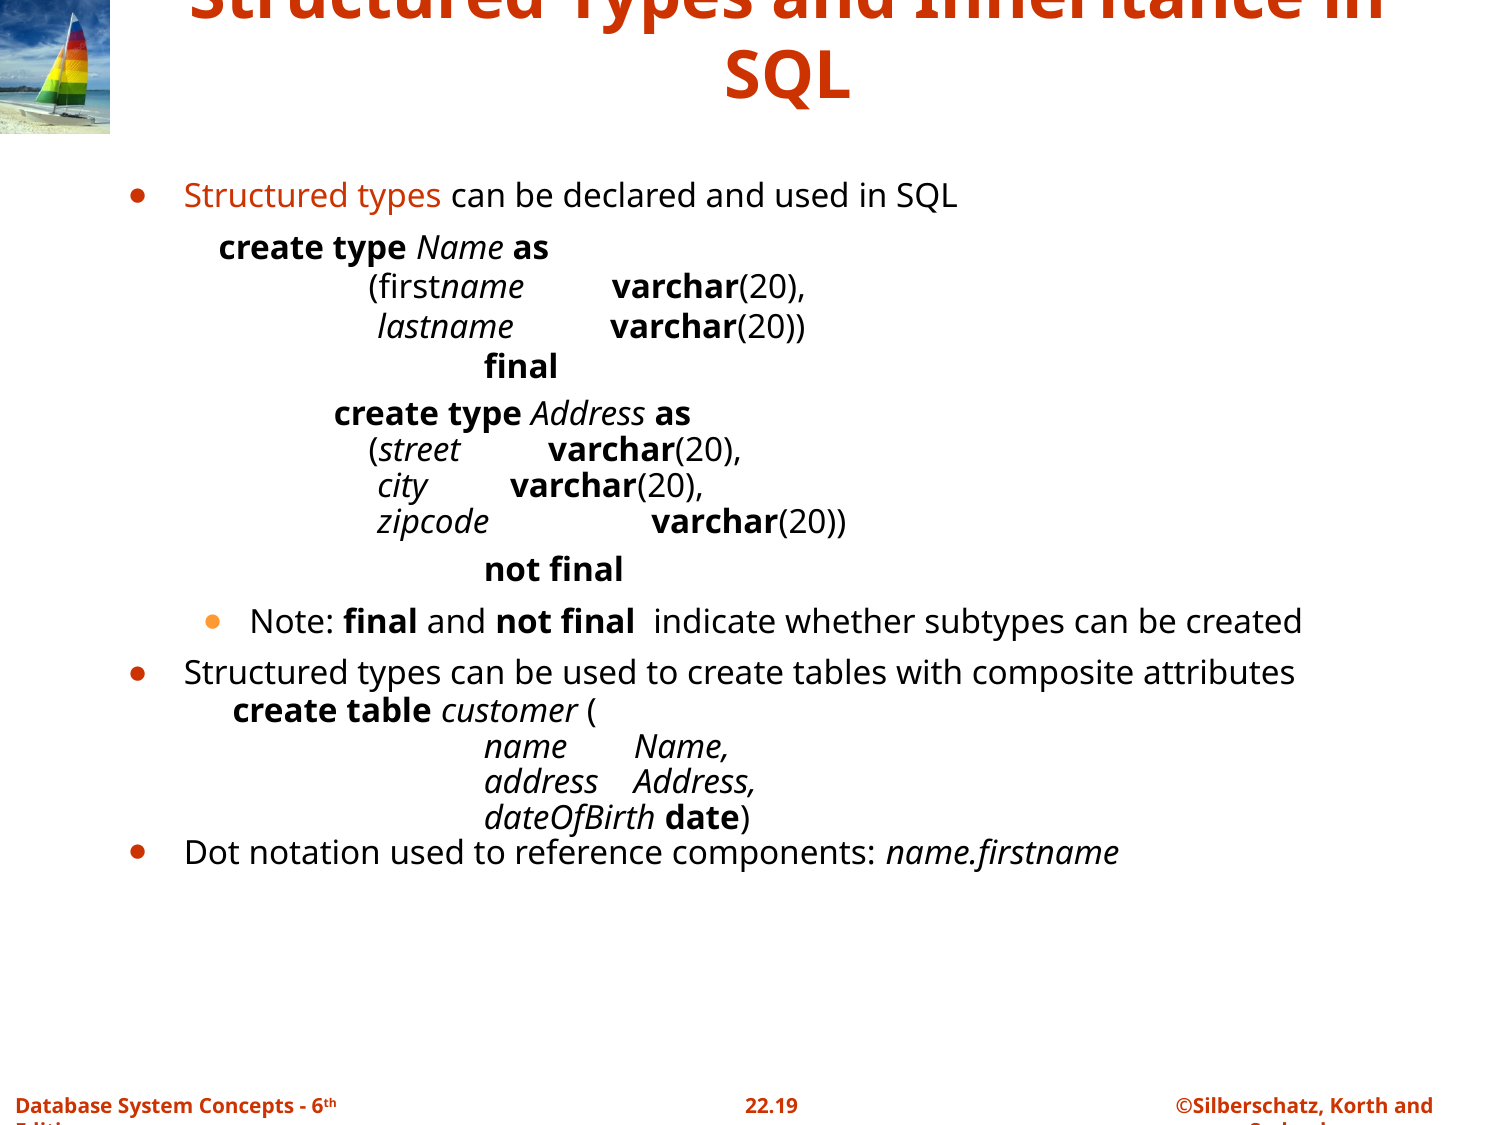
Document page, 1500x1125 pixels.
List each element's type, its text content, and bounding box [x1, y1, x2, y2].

list Structured types can be declared and used in SQL create type Name as (firstname varchar(20), lastname varchar(20)) final create type Address as (street varchar(20), city varchar(20), zipcode varchar(20)) not final Note: final and not final indicate whether subtypes can be created Structured types can be used to create tables with composite attributes create table customer ( name Name, address Address, dateOfBirth date) Dot notation used to reference components: name.firstname [112, 166, 1400, 1044]
title Structured Types and Inheritance in SQL [126, 19, 1451, 120]
picture [0, 0, 110, 134]
